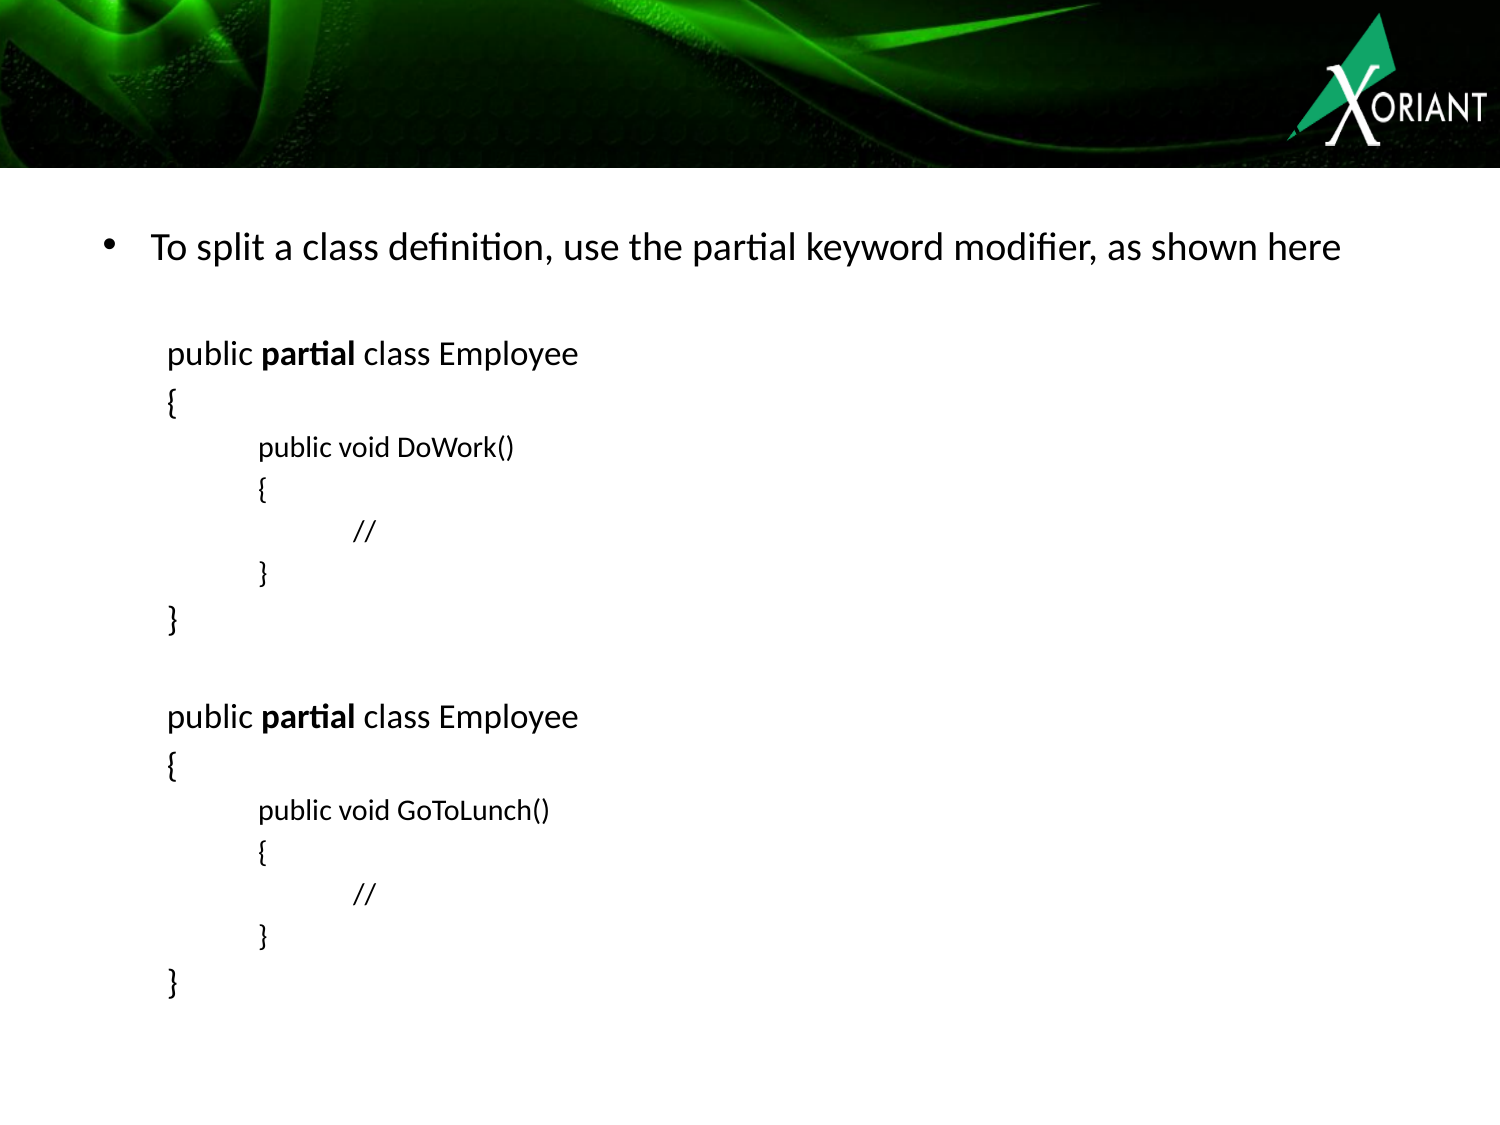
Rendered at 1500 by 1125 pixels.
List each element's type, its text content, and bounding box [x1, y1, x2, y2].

picture [0, 0, 1499, 168]
list To split a class definition, use the partial keyword modifier, as shown here public partial class Employee { public void DoWork() { // } } public partial class Employee { public void GoToLunch() { // } } [87, 212, 1363, 1063]
